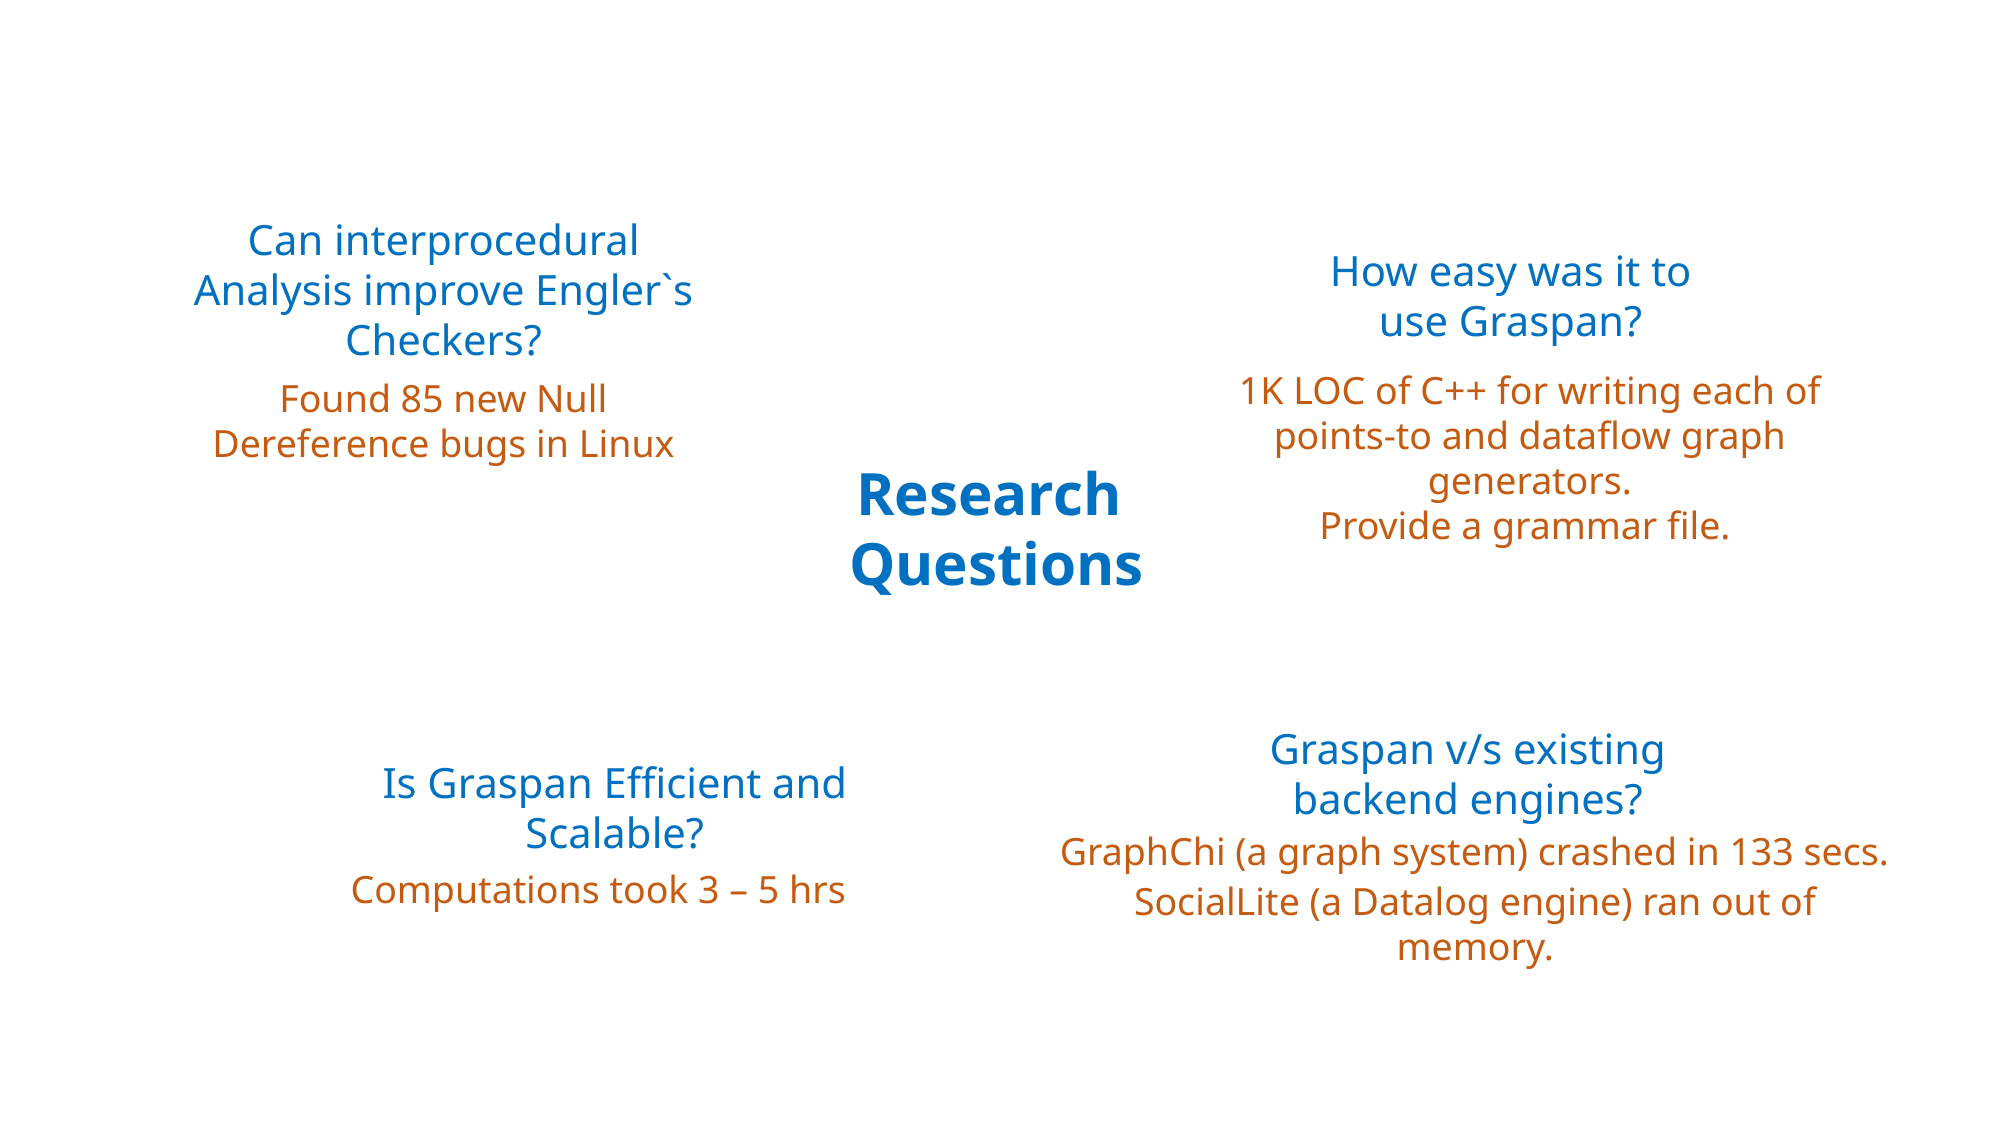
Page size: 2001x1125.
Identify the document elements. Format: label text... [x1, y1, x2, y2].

text_box How easy was it to use Graspan? [1308, 237, 1714, 353]
text_box Can interprocedural Analysis improve Engler`s Checkers? [174, 206, 713, 367]
text_box Found 85 new Null Dereference bugs in Linux [174, 367, 713, 473]
text_box Graspan v/s existing backend engines? [1198, 715, 1737, 820]
text_box 1K LOC of C++ for writing each of points-to and dataflow graph generators. Provide a grammar file. [1198, 359, 1862, 555]
text_box Research Questions [727, 449, 1266, 605]
text_box SocialLite (a Datalog engine) ran out of memory. [1063, 870, 1887, 976]
text_box GraphChi (a graph system) crashed in 133 secs. [1041, 820, 1909, 881]
text_box Computations took 3 – 5 hrs [267, 858, 930, 918]
text_box Is Graspan Efficient and Scalable? [345, 749, 884, 858]
